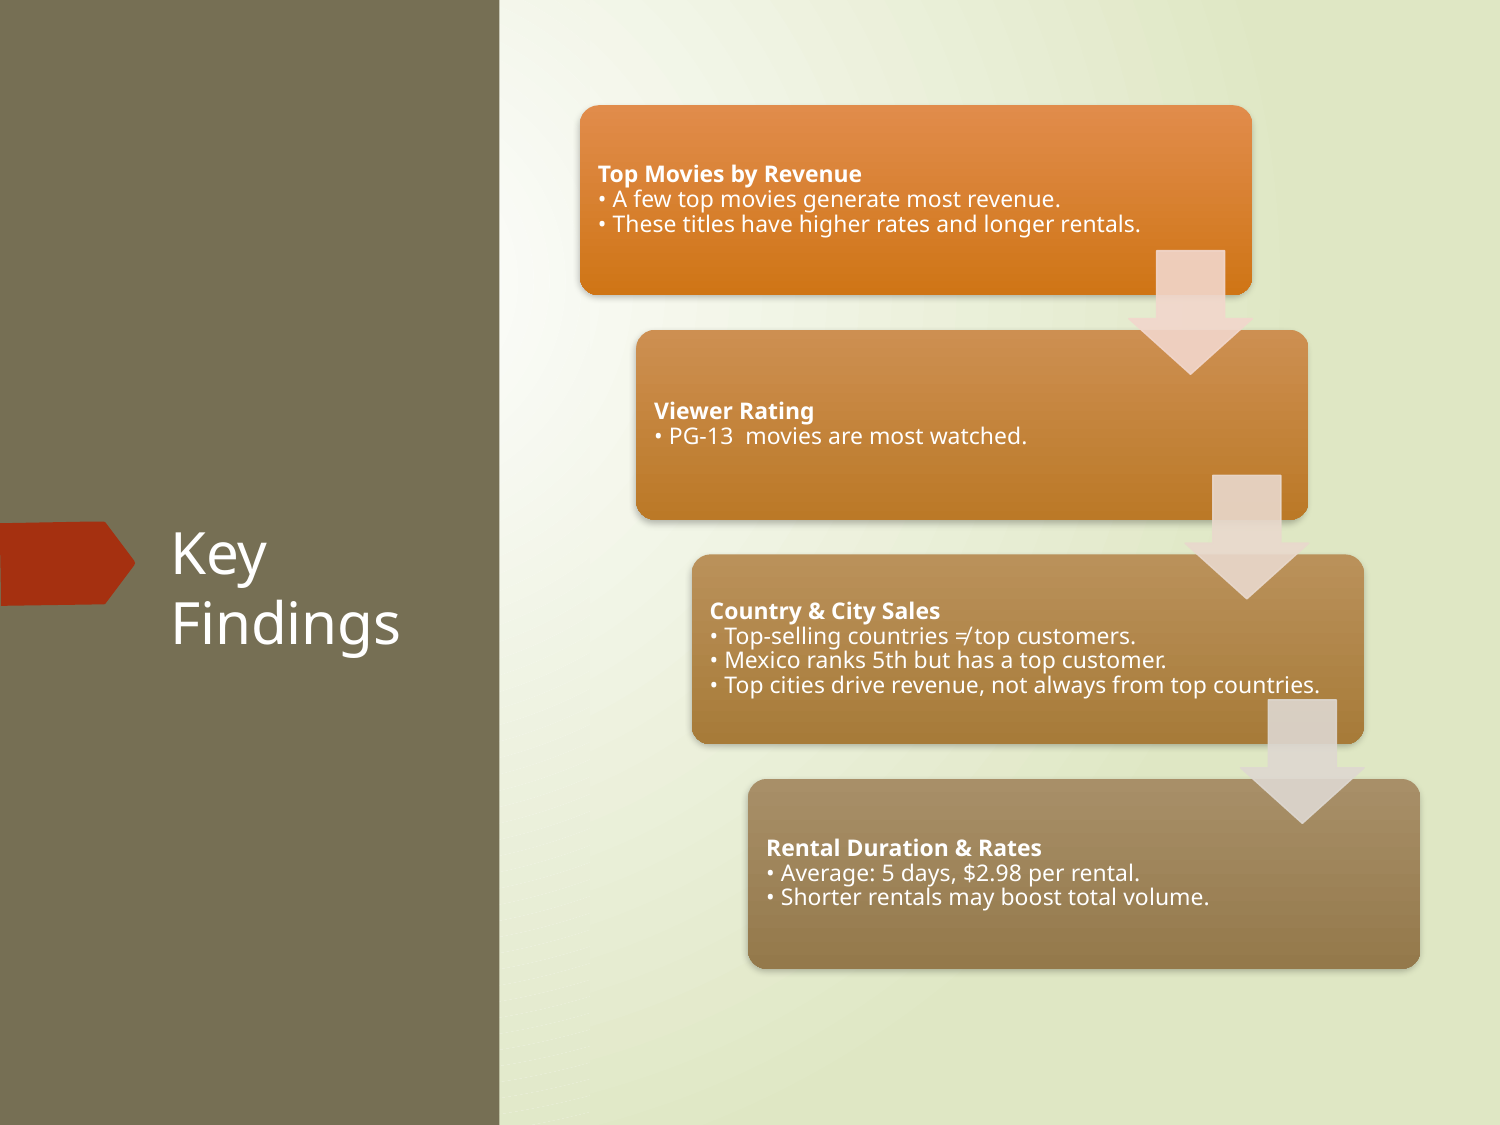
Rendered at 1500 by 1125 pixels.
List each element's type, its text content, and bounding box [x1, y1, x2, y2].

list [579, 104, 1421, 970]
text_box [0, 521, 136, 606]
title Key Findings [155, 508, 457, 1006]
text_box [589, 0, 1500, 1125]
text_box [0, 0, 501, 1125]
